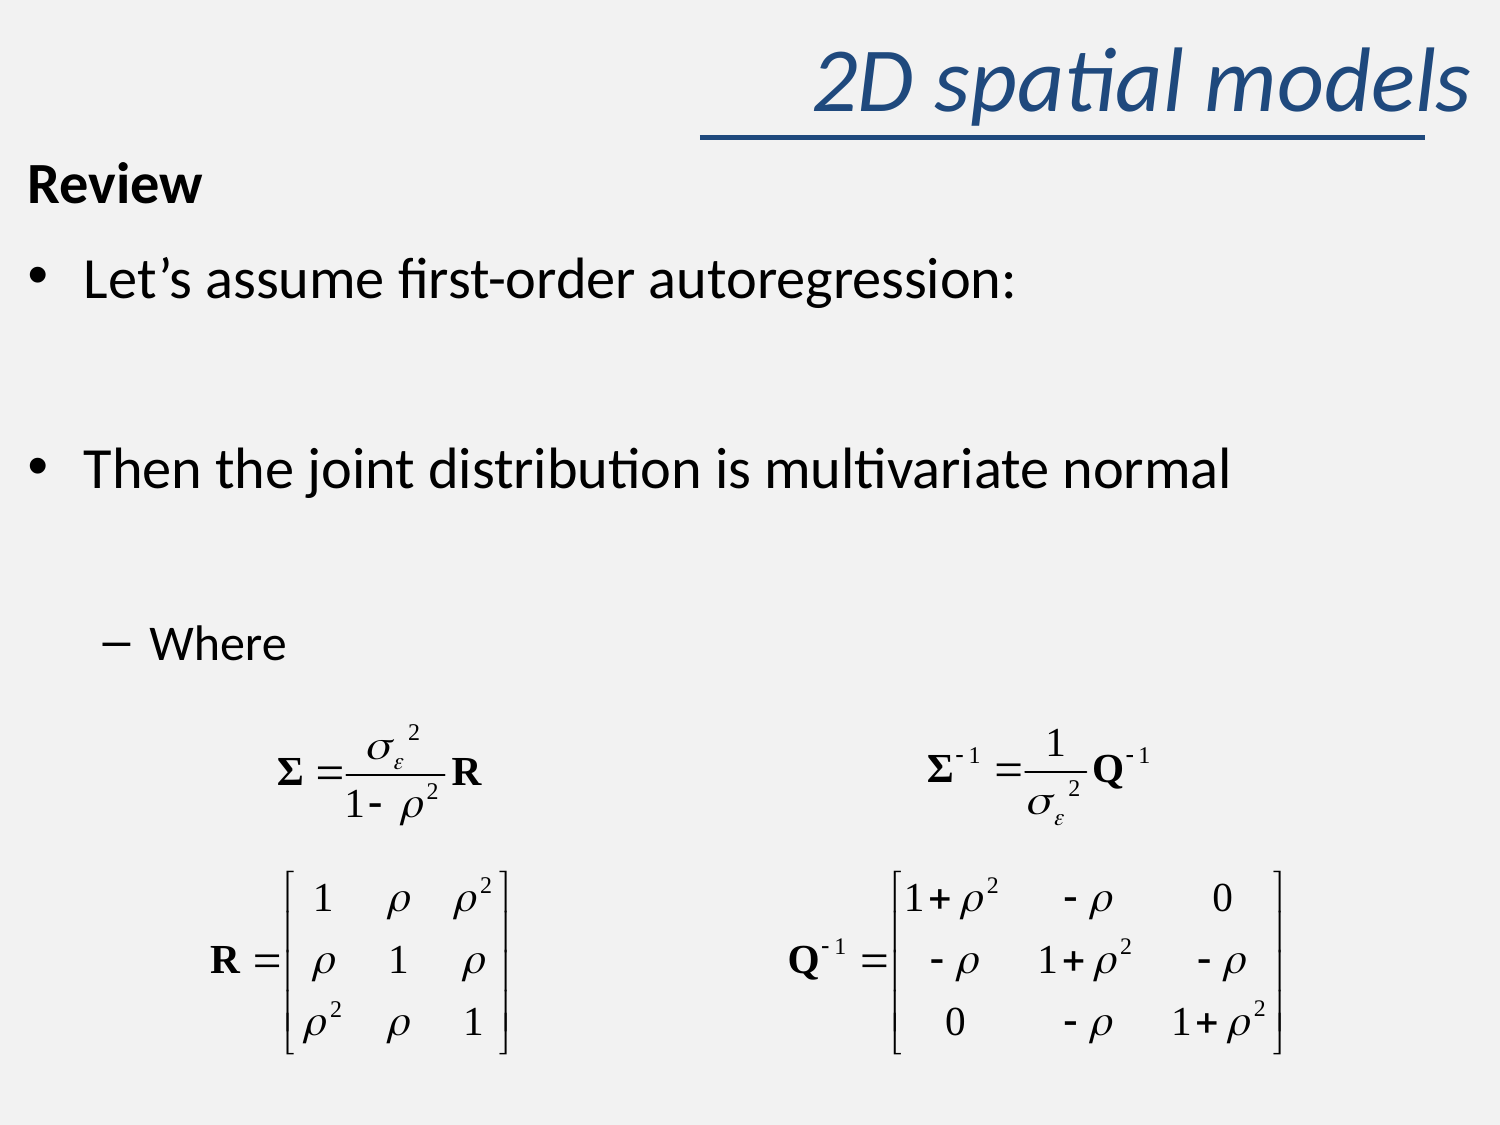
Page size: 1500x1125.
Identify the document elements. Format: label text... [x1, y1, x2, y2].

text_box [269, 713, 491, 835]
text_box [782, 863, 1295, 1063]
title 2D spatial models [12, 0, 1488, 150]
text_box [203, 863, 524, 1064]
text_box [919, 716, 1158, 835]
